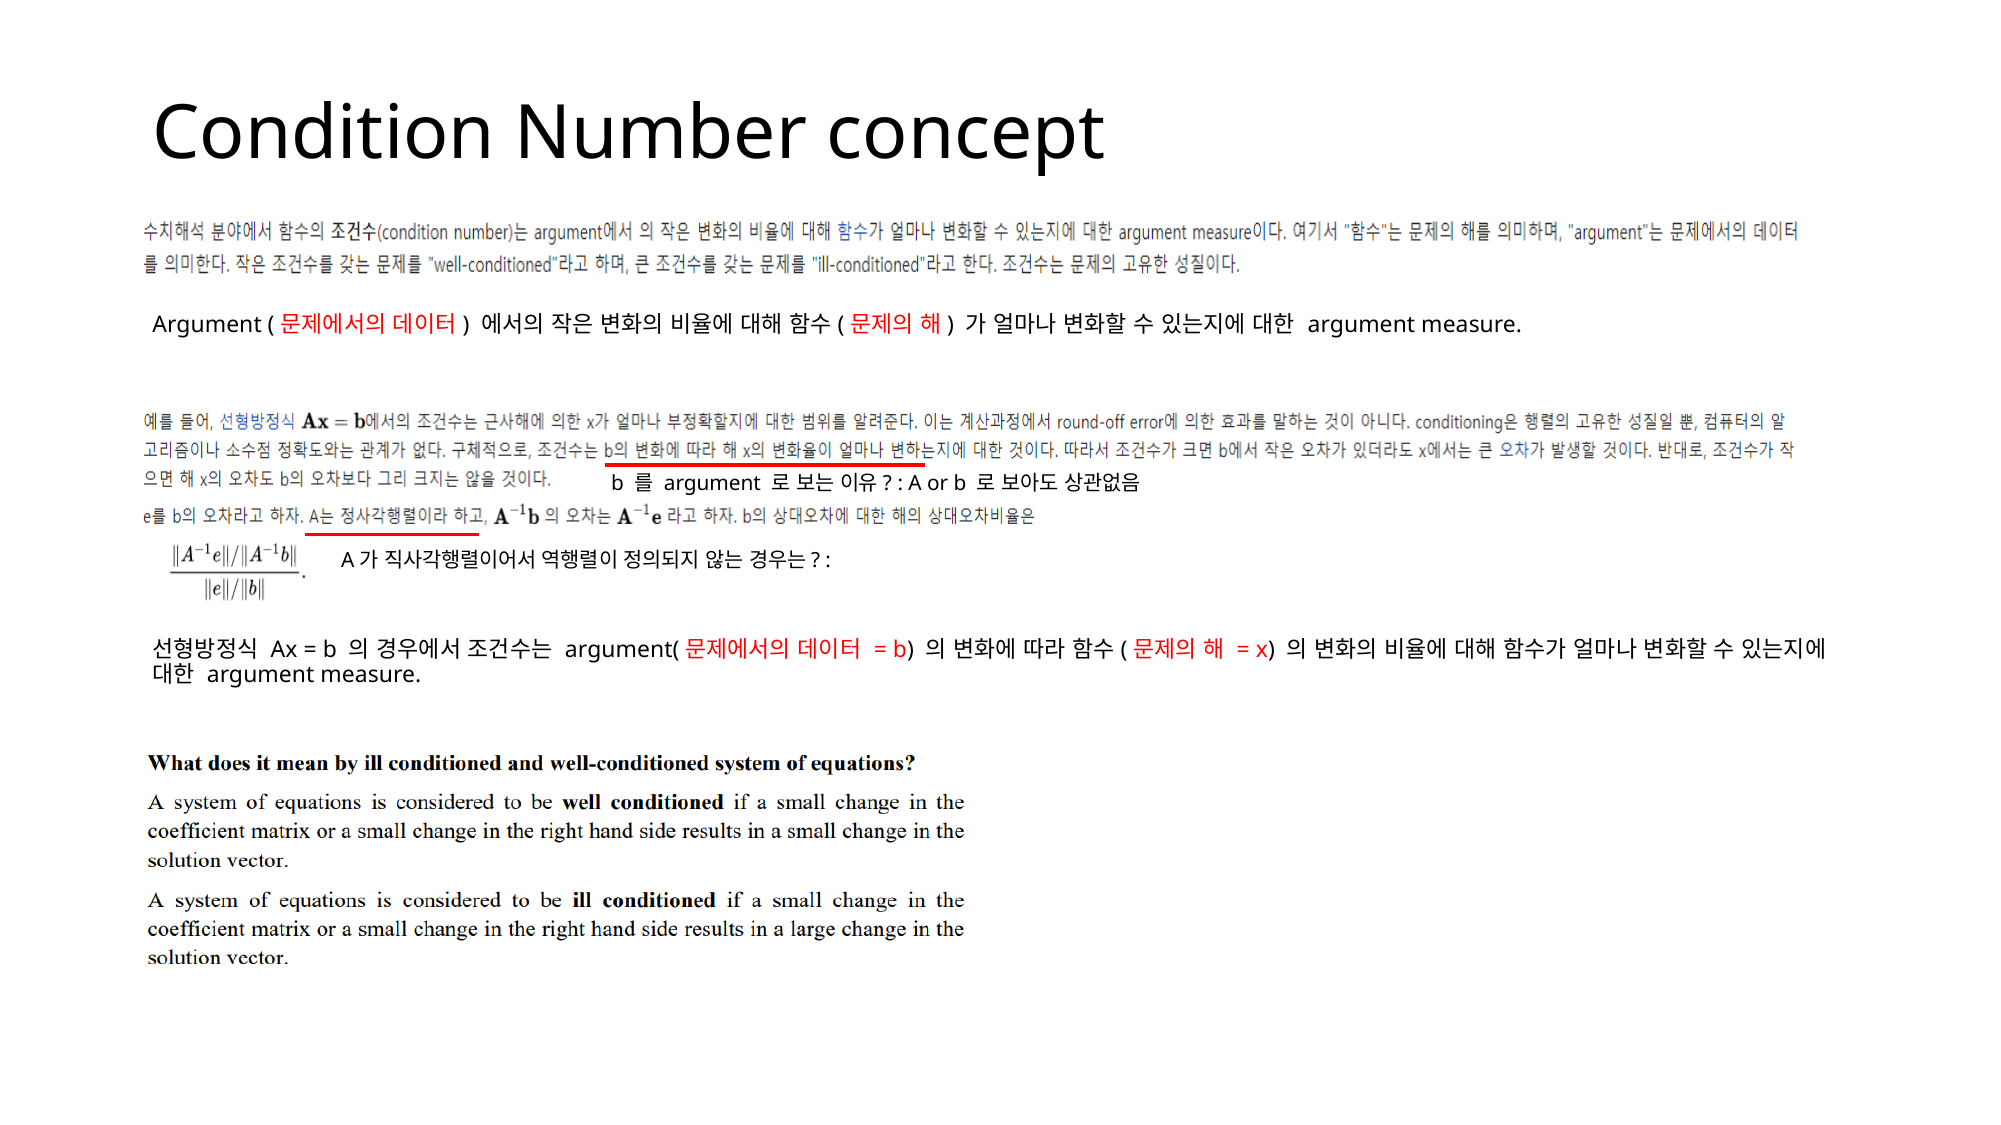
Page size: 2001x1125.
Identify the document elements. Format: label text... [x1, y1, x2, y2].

picture [137, 401, 1815, 616]
title Condition Number concept [137, 59, 1863, 209]
picture [137, 208, 1815, 287]
list Argument (문제에서의 데이터) 에서의 작은 변화의 비율에 대해 함수(문제의 해) 가 얼마나 변화할 수 있는지에 대한 argument measure. [137, 304, 1863, 383]
picture [137, 741, 985, 977]
text_box 선형방정식 Ax = b 의 경우에서 조건수는 argument(문제에서의 데이터 = b) 의 변화에 따라 함수(문제의 해 = x) 의 변화의 비율에 대해 함수가 얼마나 변화할 수 있는지에 대한 argument measure. [137, 630, 1863, 709]
